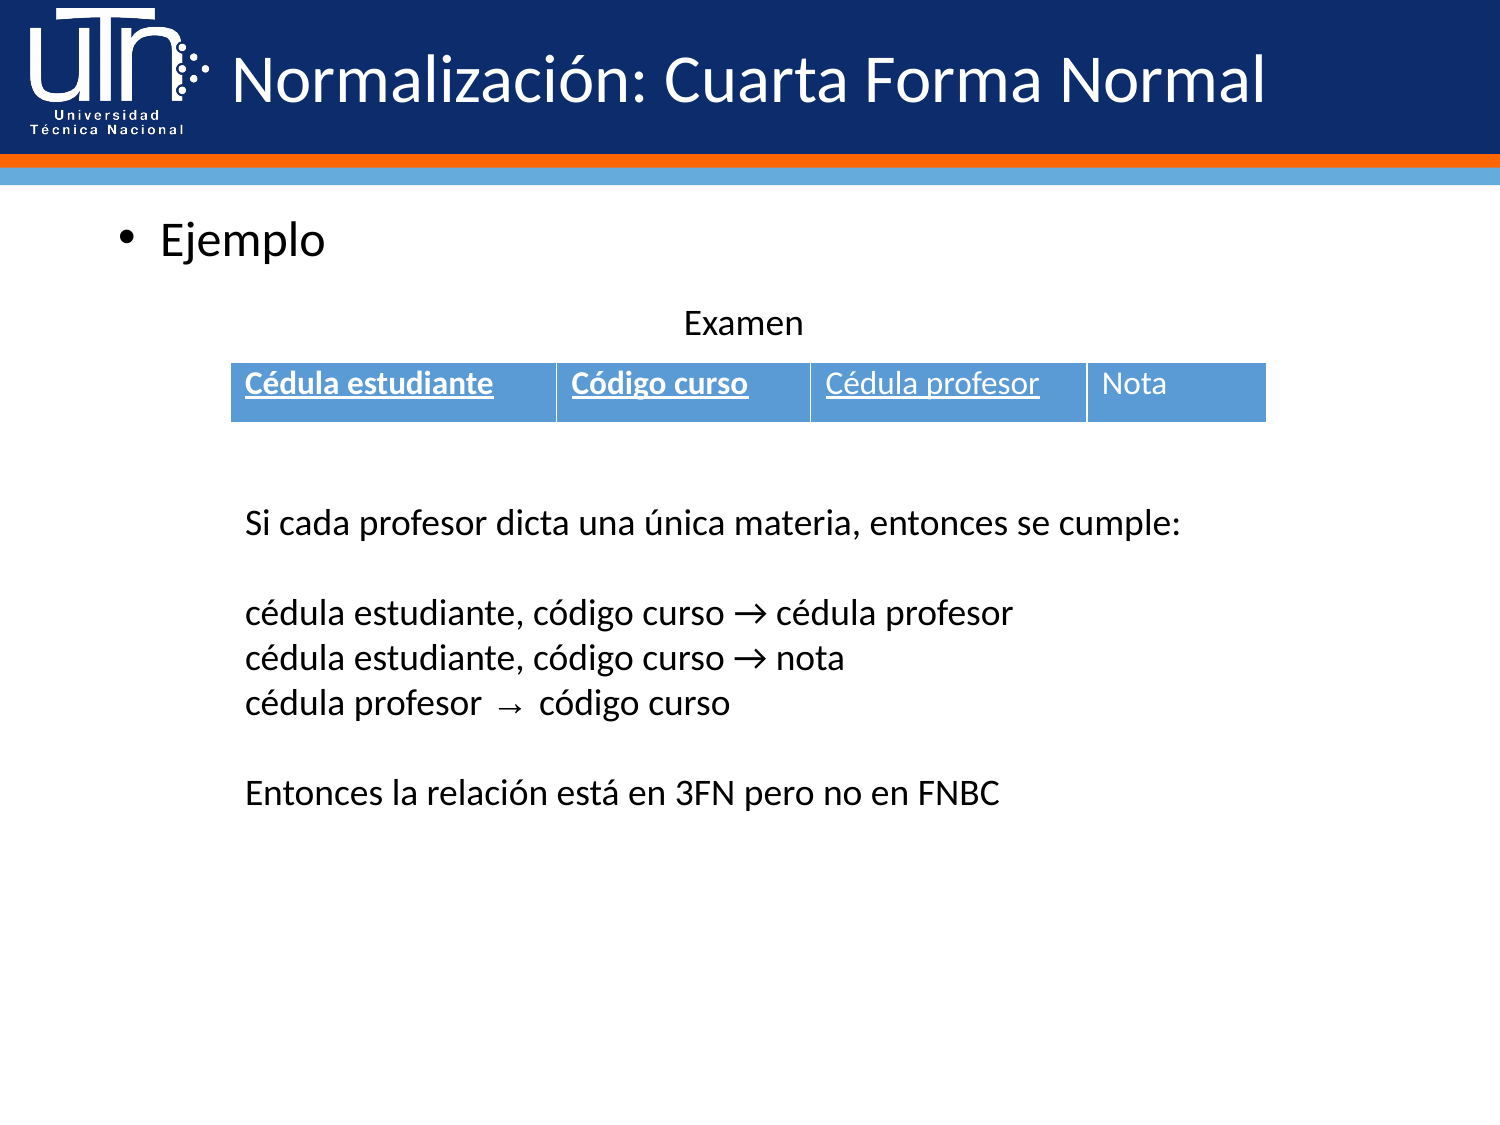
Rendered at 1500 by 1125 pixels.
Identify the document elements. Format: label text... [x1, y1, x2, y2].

table_header Código curso [557, 363, 810, 422]
table_header Nota [1088, 363, 1266, 422]
table_header Cédula estudiante [231, 363, 556, 422]
title Normalización: Cuarta Forma Normal [0, 0, 1500, 154]
table_header Cédula profesor [811, 363, 1086, 422]
text_box Examen [513, 290, 975, 351]
text_box Si cada profesor dicta una única materia, entonces se cumple: cédula estudiante, código curso → cédula profesor cédula estudiante, código curso → nota cédula profesor → código curso Entonces la relación está en 3FN pero no en FNBC [230, 490, 1317, 821]
list Ejemplo [103, 198, 1397, 1012]
